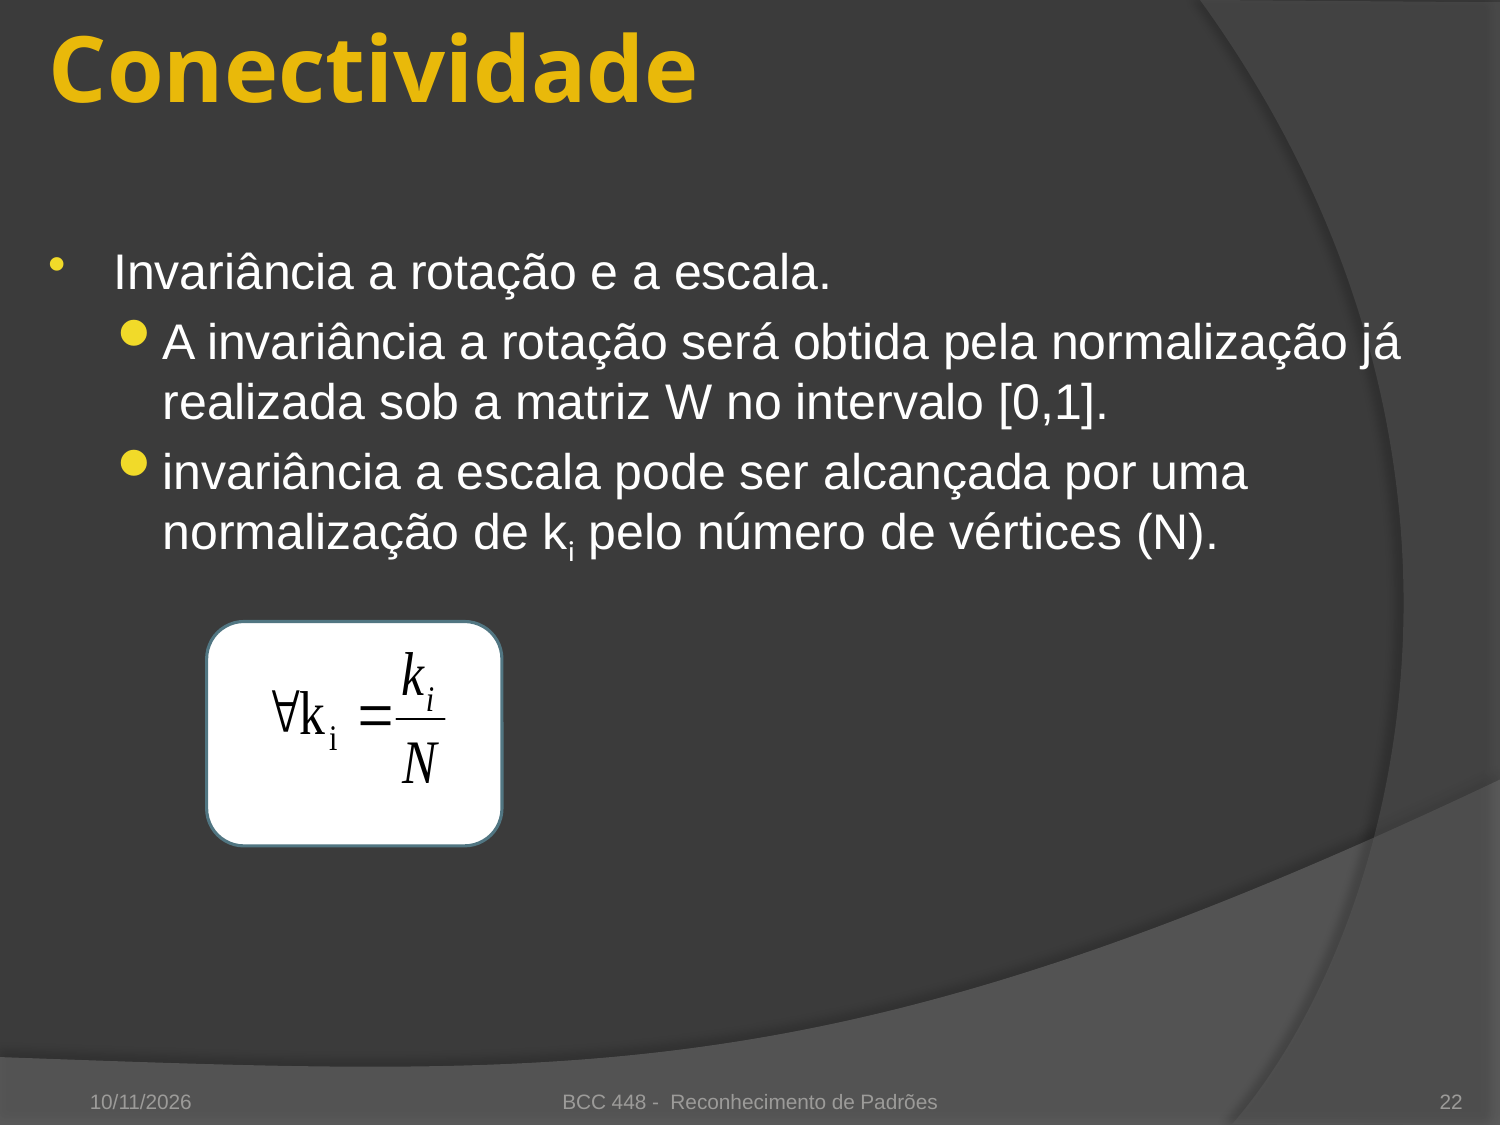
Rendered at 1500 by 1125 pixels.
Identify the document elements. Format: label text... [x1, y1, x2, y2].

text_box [206, 621, 503, 847]
slide_number 22 [1337, 1053, 1463, 1114]
title Conectividade [41, 0, 1459, 160]
list Invariância a rotação e a escala. A invariância a rotação será obtida pela normalização já realizada sob a matriz W no intervalo [0,1]. invariância a escala pode ser alcançada por uma normalização de ki pelo número de vértices (N). [29, 231, 1489, 587]
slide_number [75, 1053, 425, 1114]
footer BCC 448 - Reconhecimento de Padrões [512, 1053, 988, 1114]
